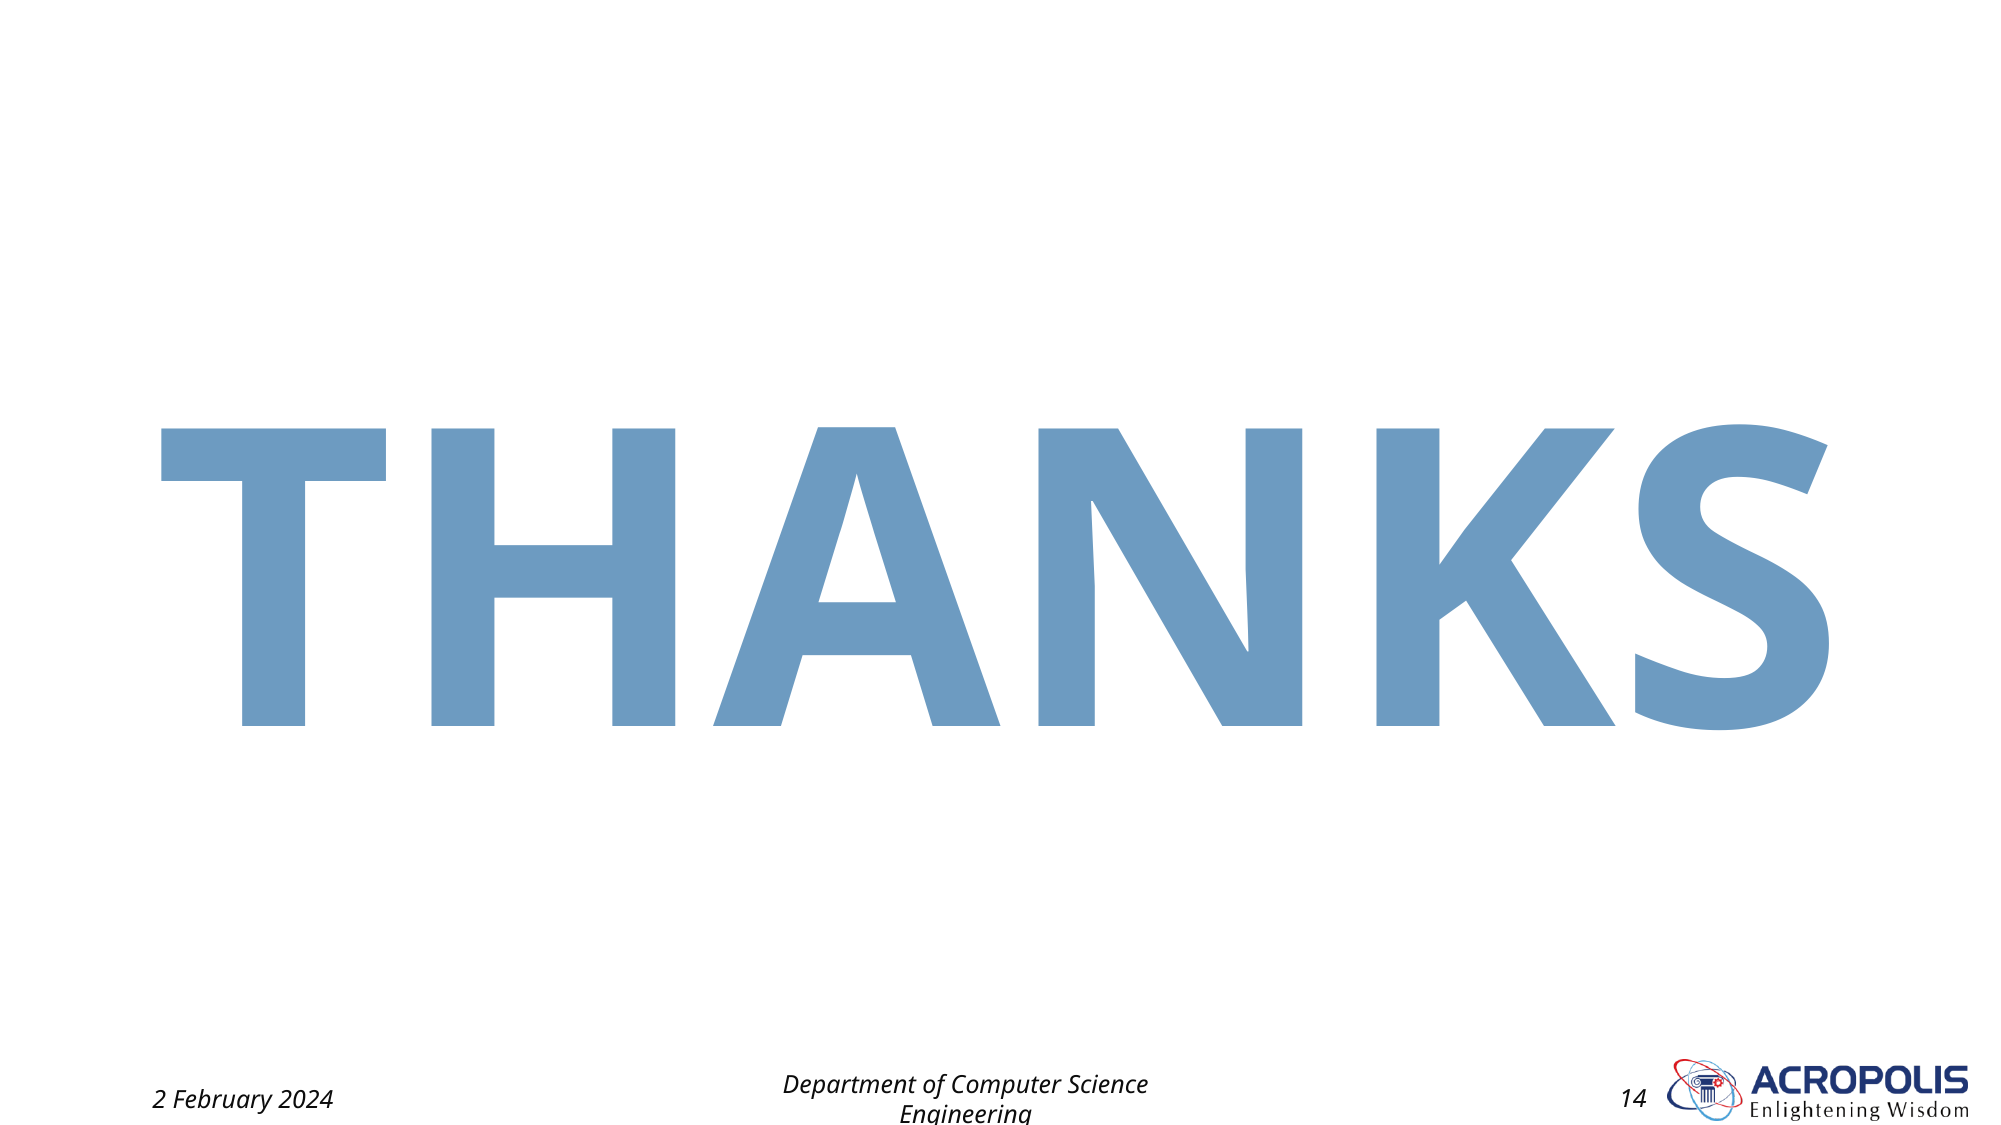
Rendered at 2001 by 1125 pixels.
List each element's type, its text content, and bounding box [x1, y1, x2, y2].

slide_number 14 [1436, 1076, 1662, 1122]
footer Department of Computer Science Engineering [703, 1076, 1229, 1122]
text_box THANKS [15, 302, 1985, 818]
picture [1667, 1059, 1968, 1121]
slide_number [137, 1076, 663, 1122]
